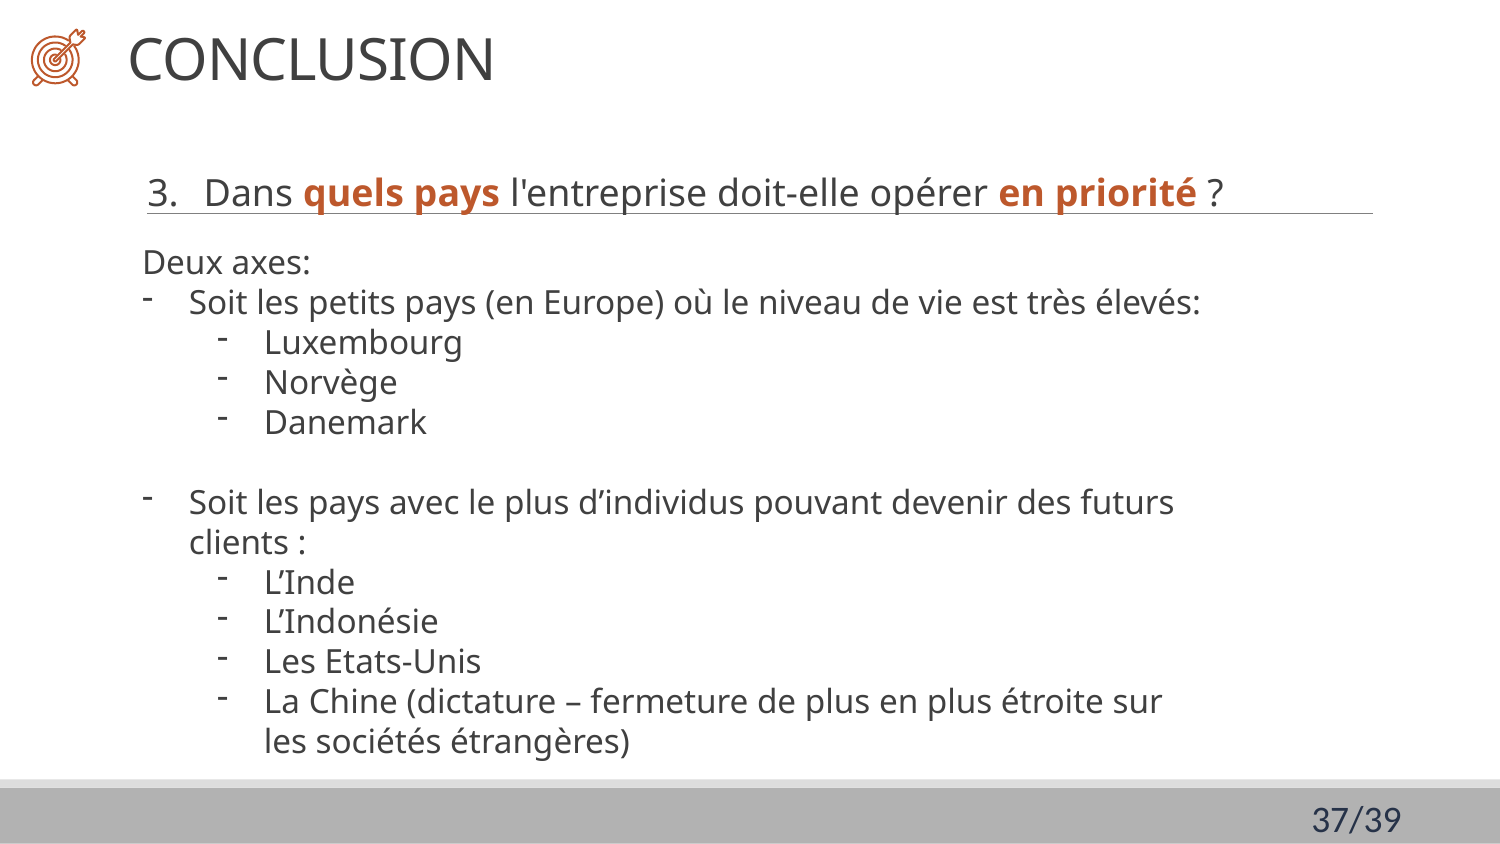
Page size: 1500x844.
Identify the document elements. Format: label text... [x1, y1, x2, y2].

text_box CONCLUSION [112, 0, 1163, 126]
text_box Deux axes: Soit les petits pays (en Europe) où le niveau de vie est très élevés: Luxembourg Norvège Danemark Soit les pays avec le plus d’individus pouvant devenir des futurs clients : L’Inde L’Indonésie Les Etats-Unis La Chine (dictature – fermeture de plus en plus étroite sur les sociétés étrangères) [127, 234, 1221, 768]
slide_number 37/39 [1266, 791, 1417, 844]
text_box Dans quels pays l'entreprise doit-elle opérer en priorité ? [132, 161, 1304, 221]
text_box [31, 29, 86, 86]
